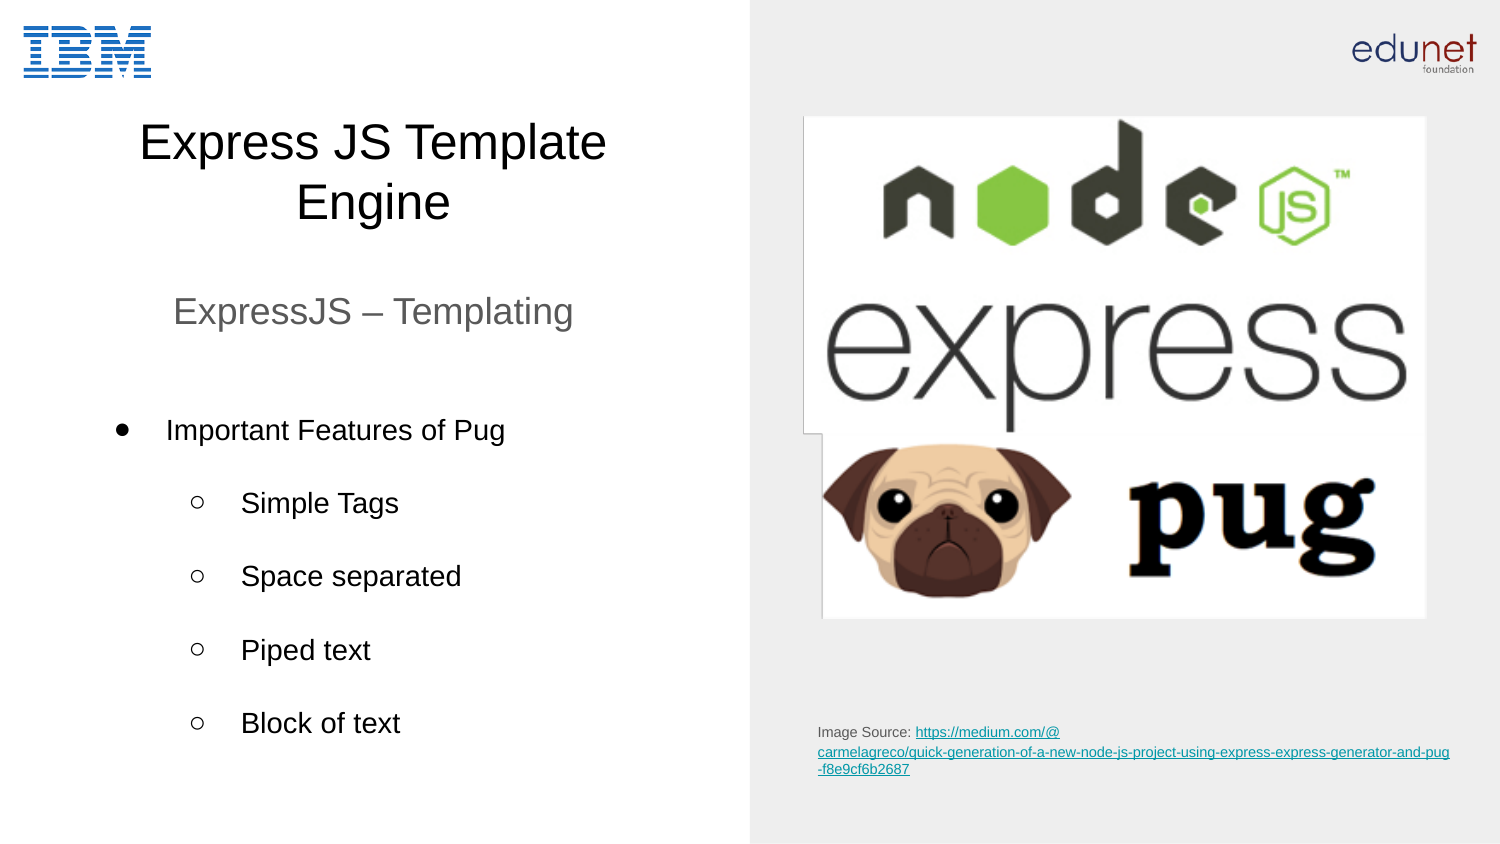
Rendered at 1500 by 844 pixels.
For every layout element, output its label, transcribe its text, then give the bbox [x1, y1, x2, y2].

picture [23, 26, 151, 78]
picture [802, 116, 1427, 619]
subtitle ExpressJS – Templating [41, 257, 706, 363]
title Express JS Template Engine [41, 117, 706, 223]
list Important Features of Pug Simple Tags Space separated Piped text Block of text [75, 362, 706, 783]
picture [1350, 26, 1480, 78]
list Image Source: https://medium.com/@carmelagreco/quick-generation-of-a-new-node-js-project-using-express-express-generator-and-pug-f8e9cf6b2687 [802, 705, 1469, 756]
